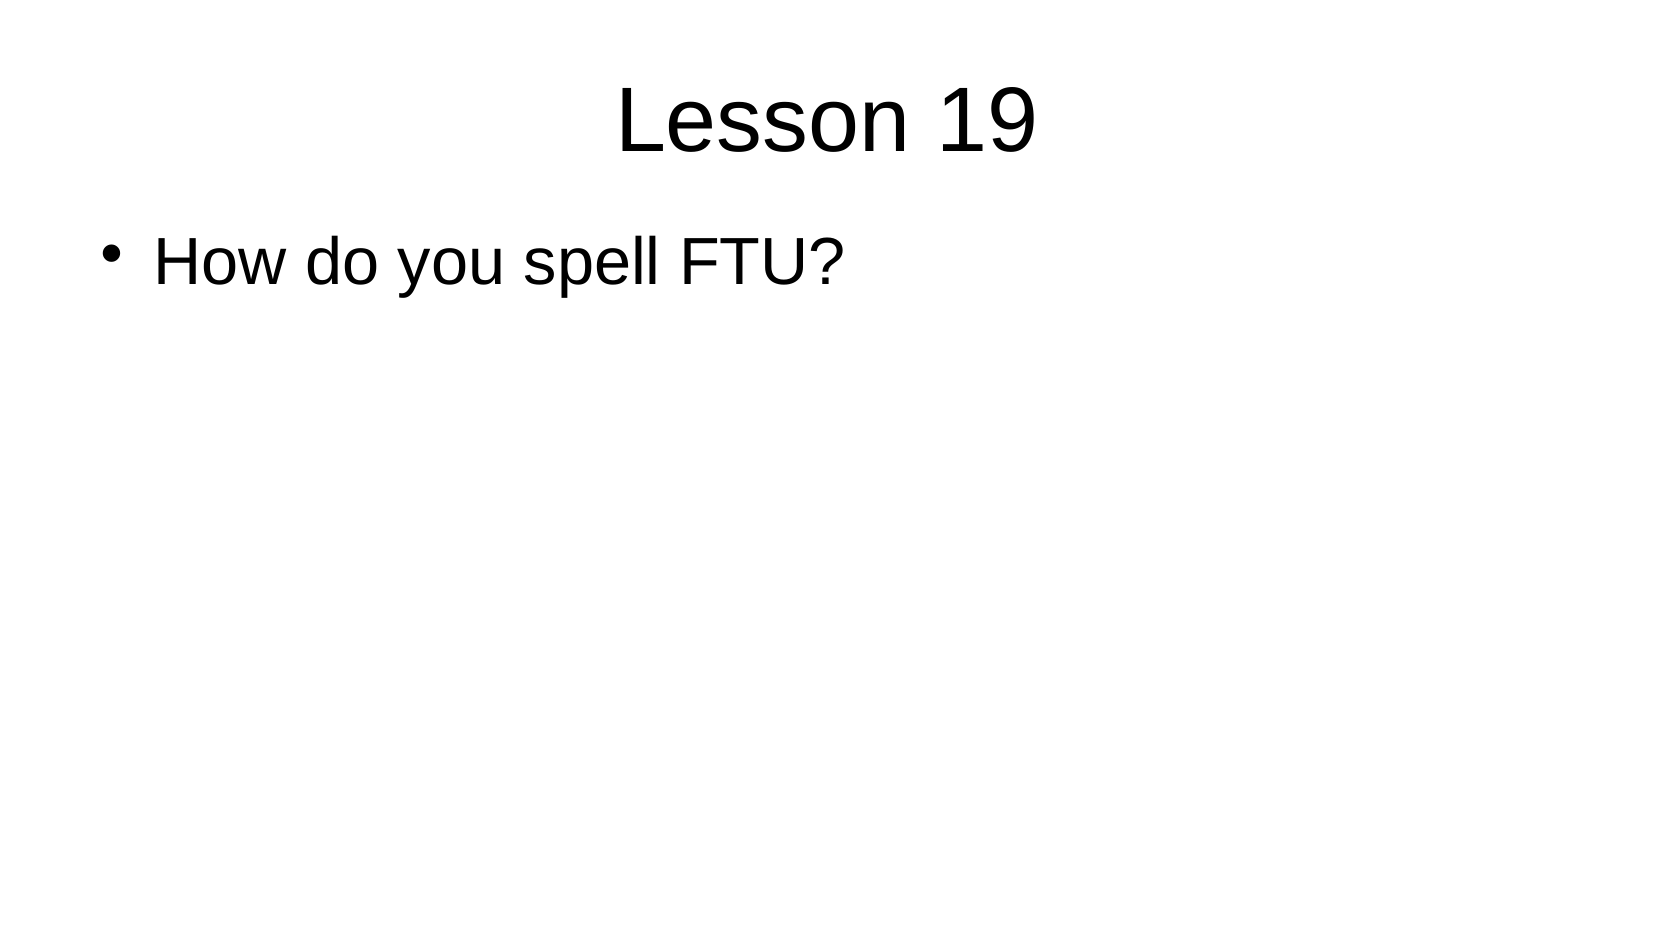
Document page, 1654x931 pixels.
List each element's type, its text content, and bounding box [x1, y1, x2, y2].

text_box Lesson 19 [82, 59, 1571, 170]
text_box How do you spell FTU? [82, 217, 1571, 757]
